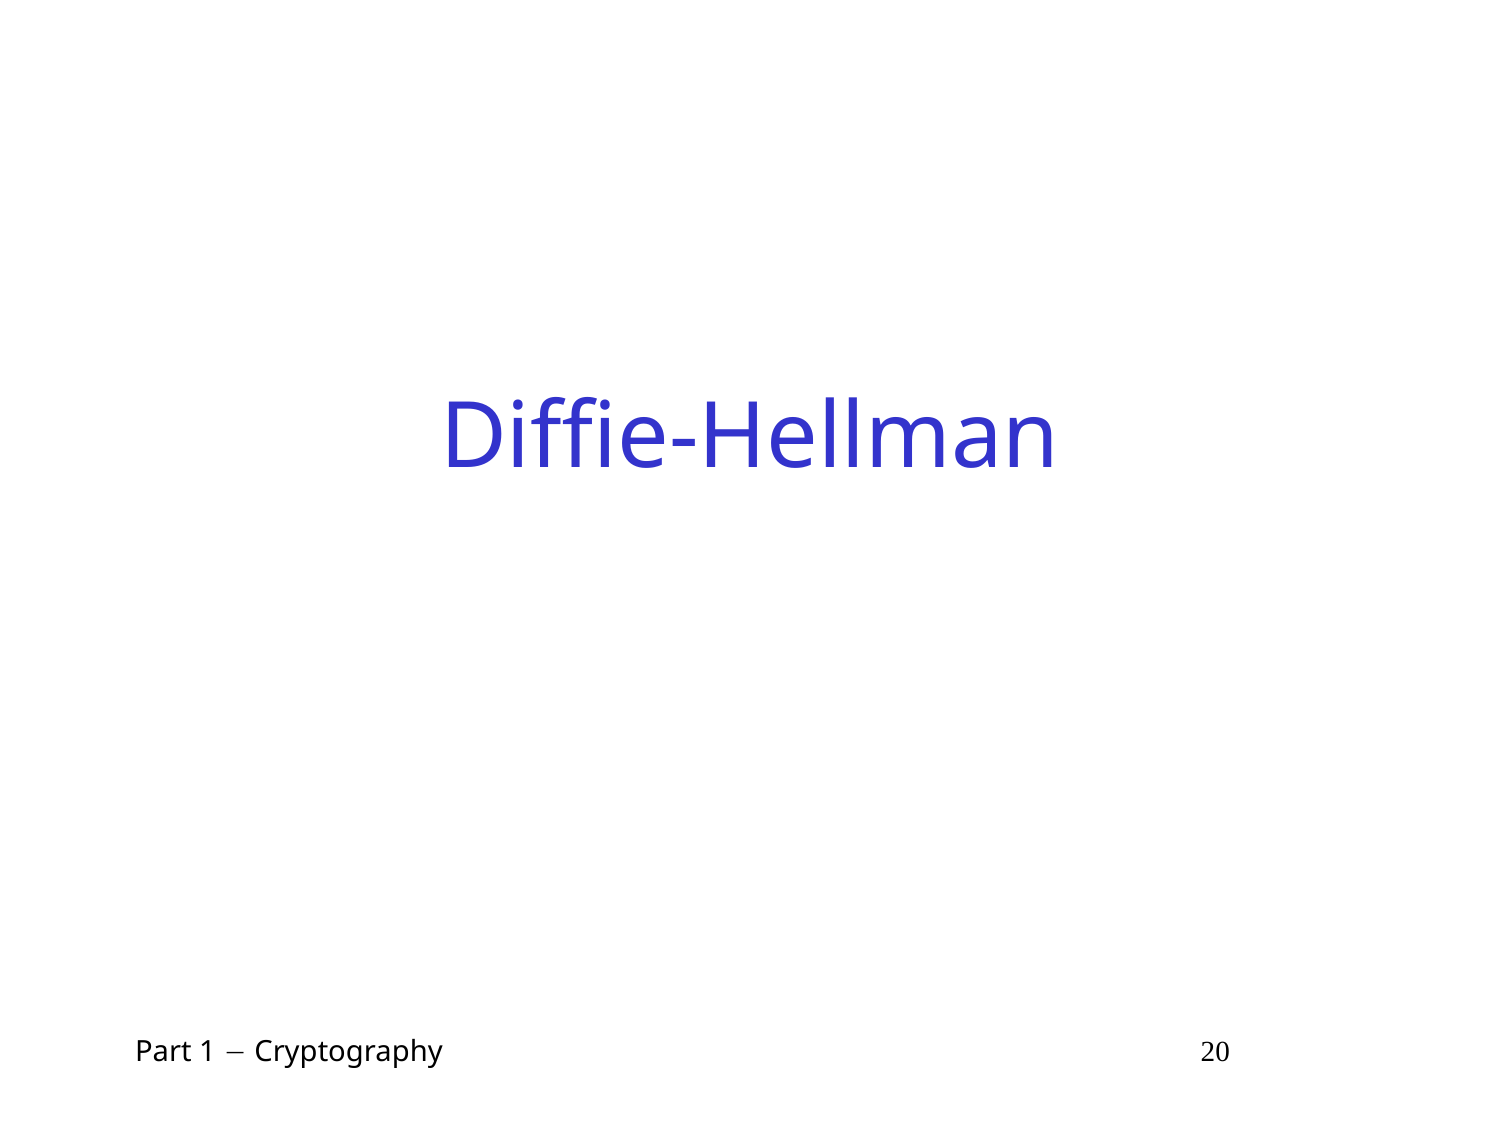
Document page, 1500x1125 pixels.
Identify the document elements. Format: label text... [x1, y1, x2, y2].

title Diffie-Hellman [112, 337, 1388, 526]
footer Part 1  Cryptography 20 [112, 1024, 1401, 1101]
